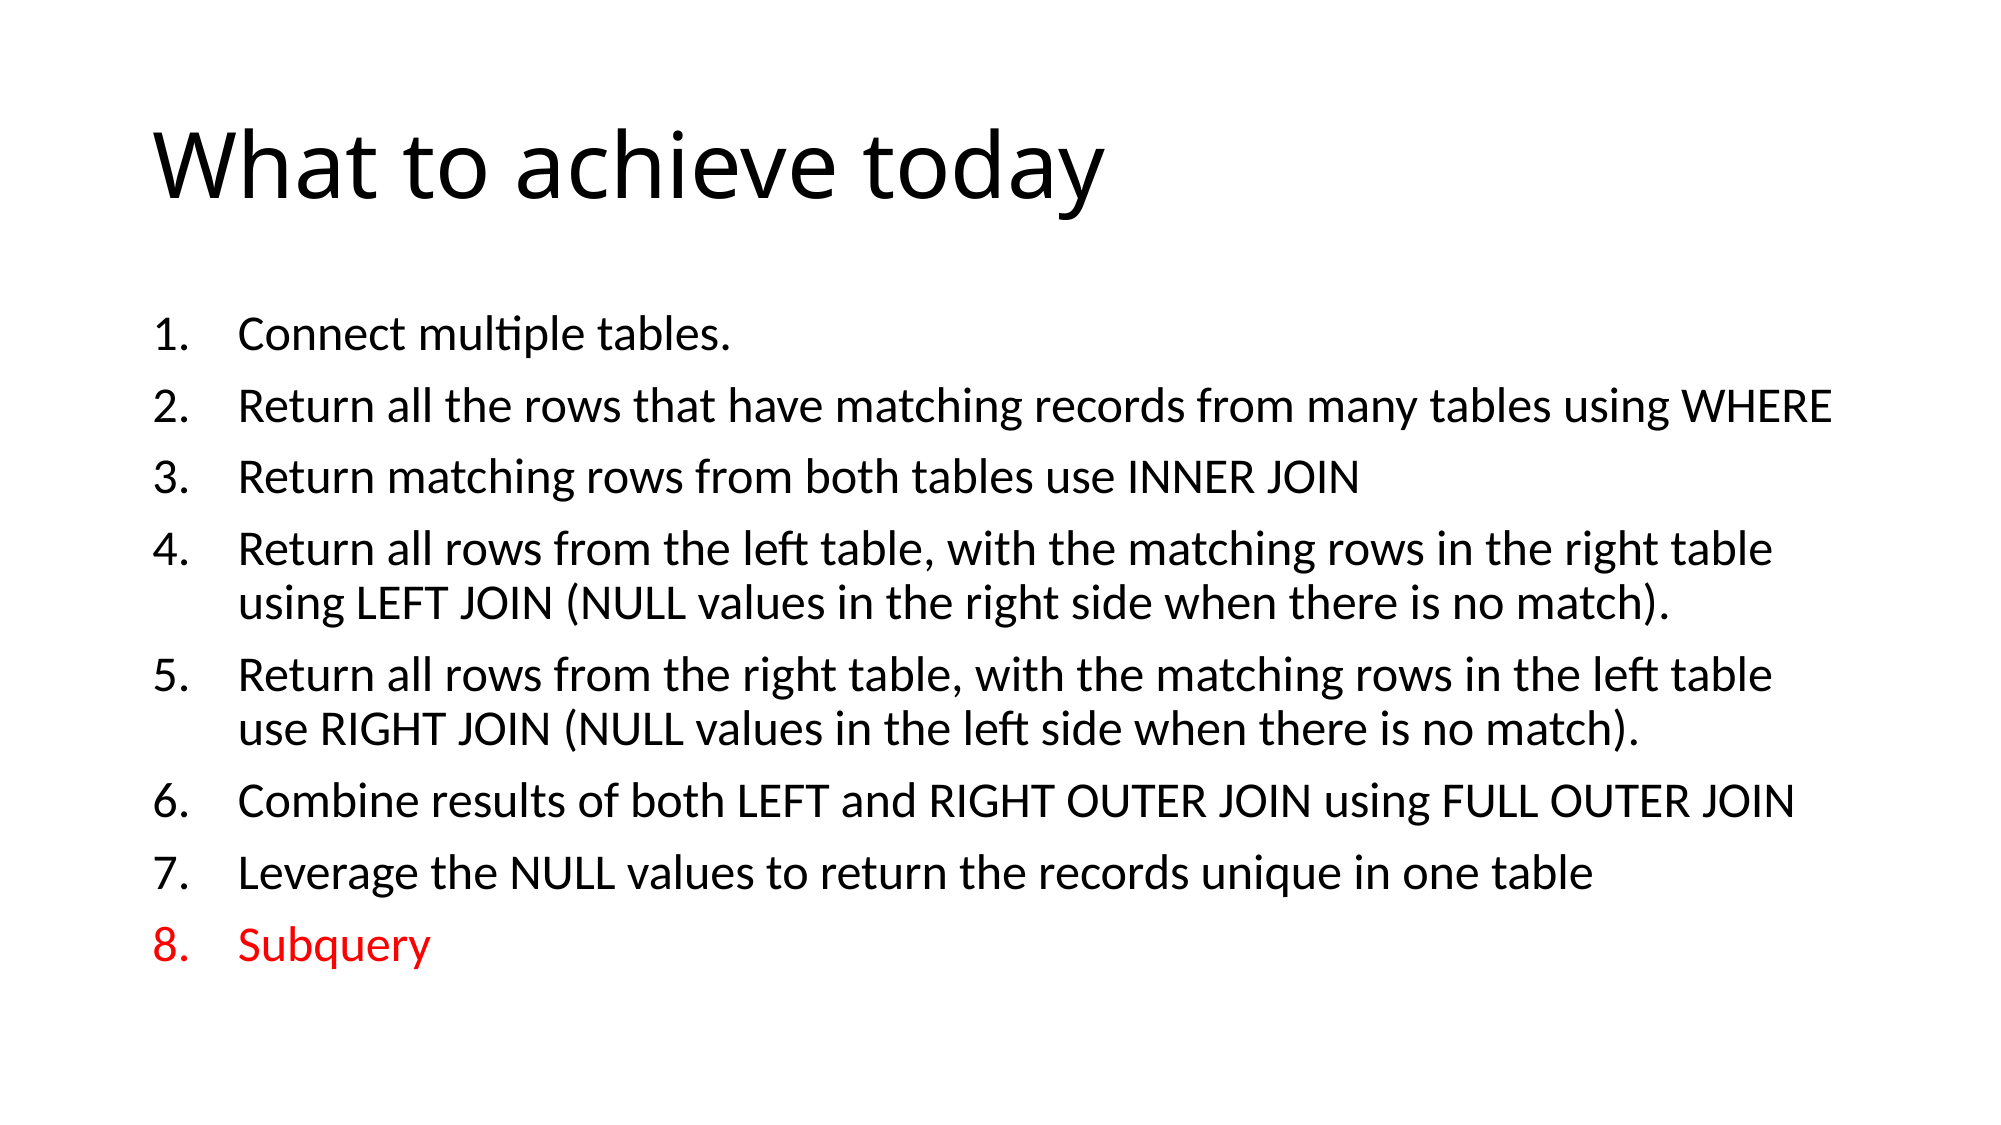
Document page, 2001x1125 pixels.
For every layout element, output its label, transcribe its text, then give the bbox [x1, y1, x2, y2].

list Connect multiple tables. Return all the rows that have matching records from many tables using WHERE Return matching rows from both tables use INNER JOIN Return all rows from the left table, with the matching rows in the right table using LEFT JOIN (NULL values in the right side when there is no match). Return all rows from the right table, with the matching rows in the left table use RIGHT JOIN (NULL values in the left side when there is no match). Combine results of both LEFT and RIGHT OUTER JOIN using FULL OUTER JOIN Leverage the NULL values to return the records unique in one table Subquery [137, 299, 1863, 1014]
title What to achieve today [137, 59, 1863, 278]
